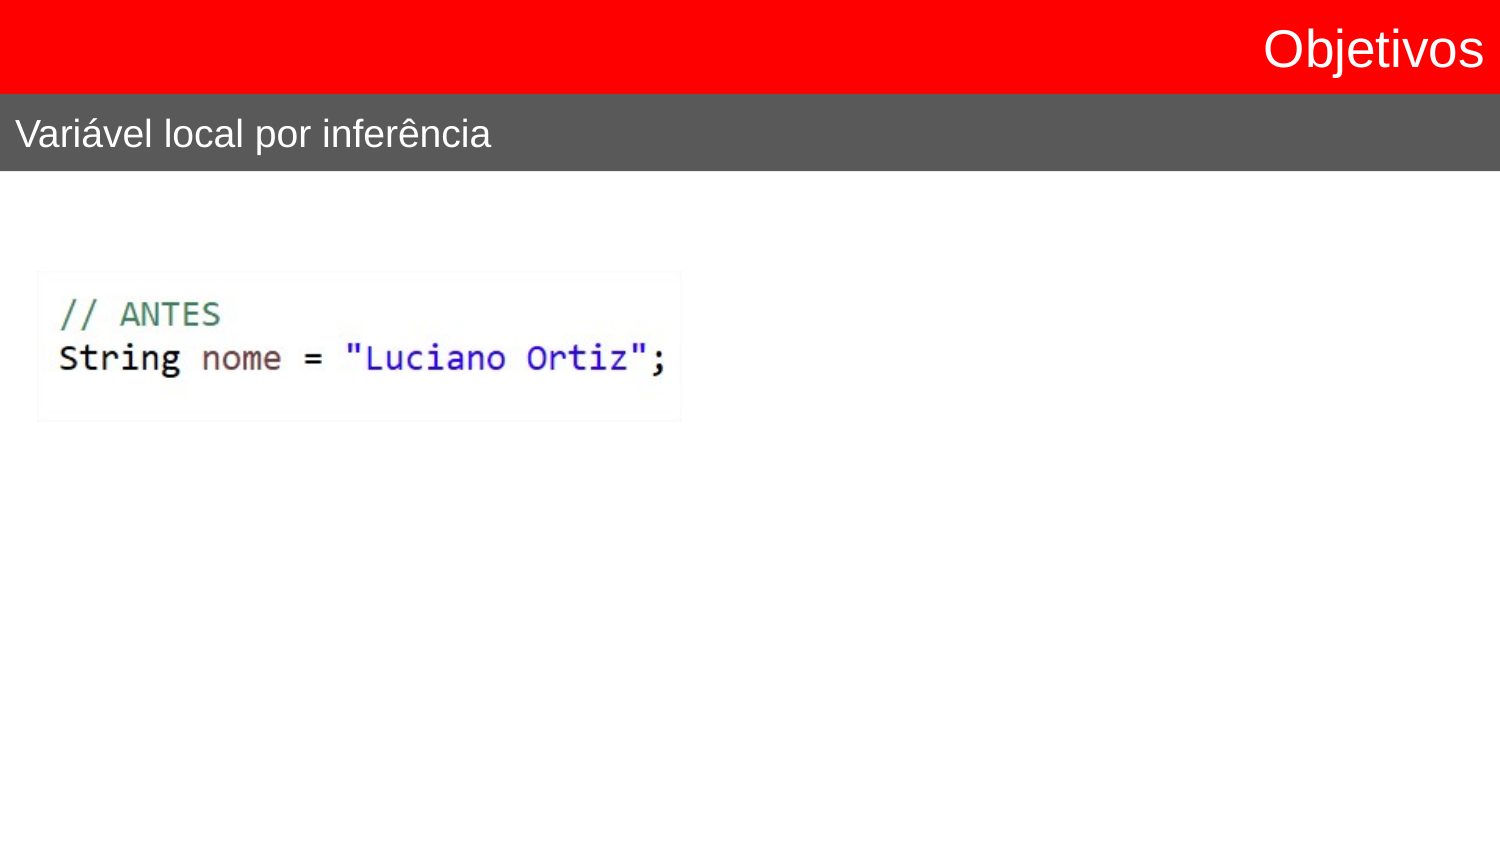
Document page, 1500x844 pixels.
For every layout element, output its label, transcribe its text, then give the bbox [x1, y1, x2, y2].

title Variável local por inferência [0, 93, 1500, 172]
picture [37, 270, 682, 422]
title Objetivos [0, 0, 1500, 93]
